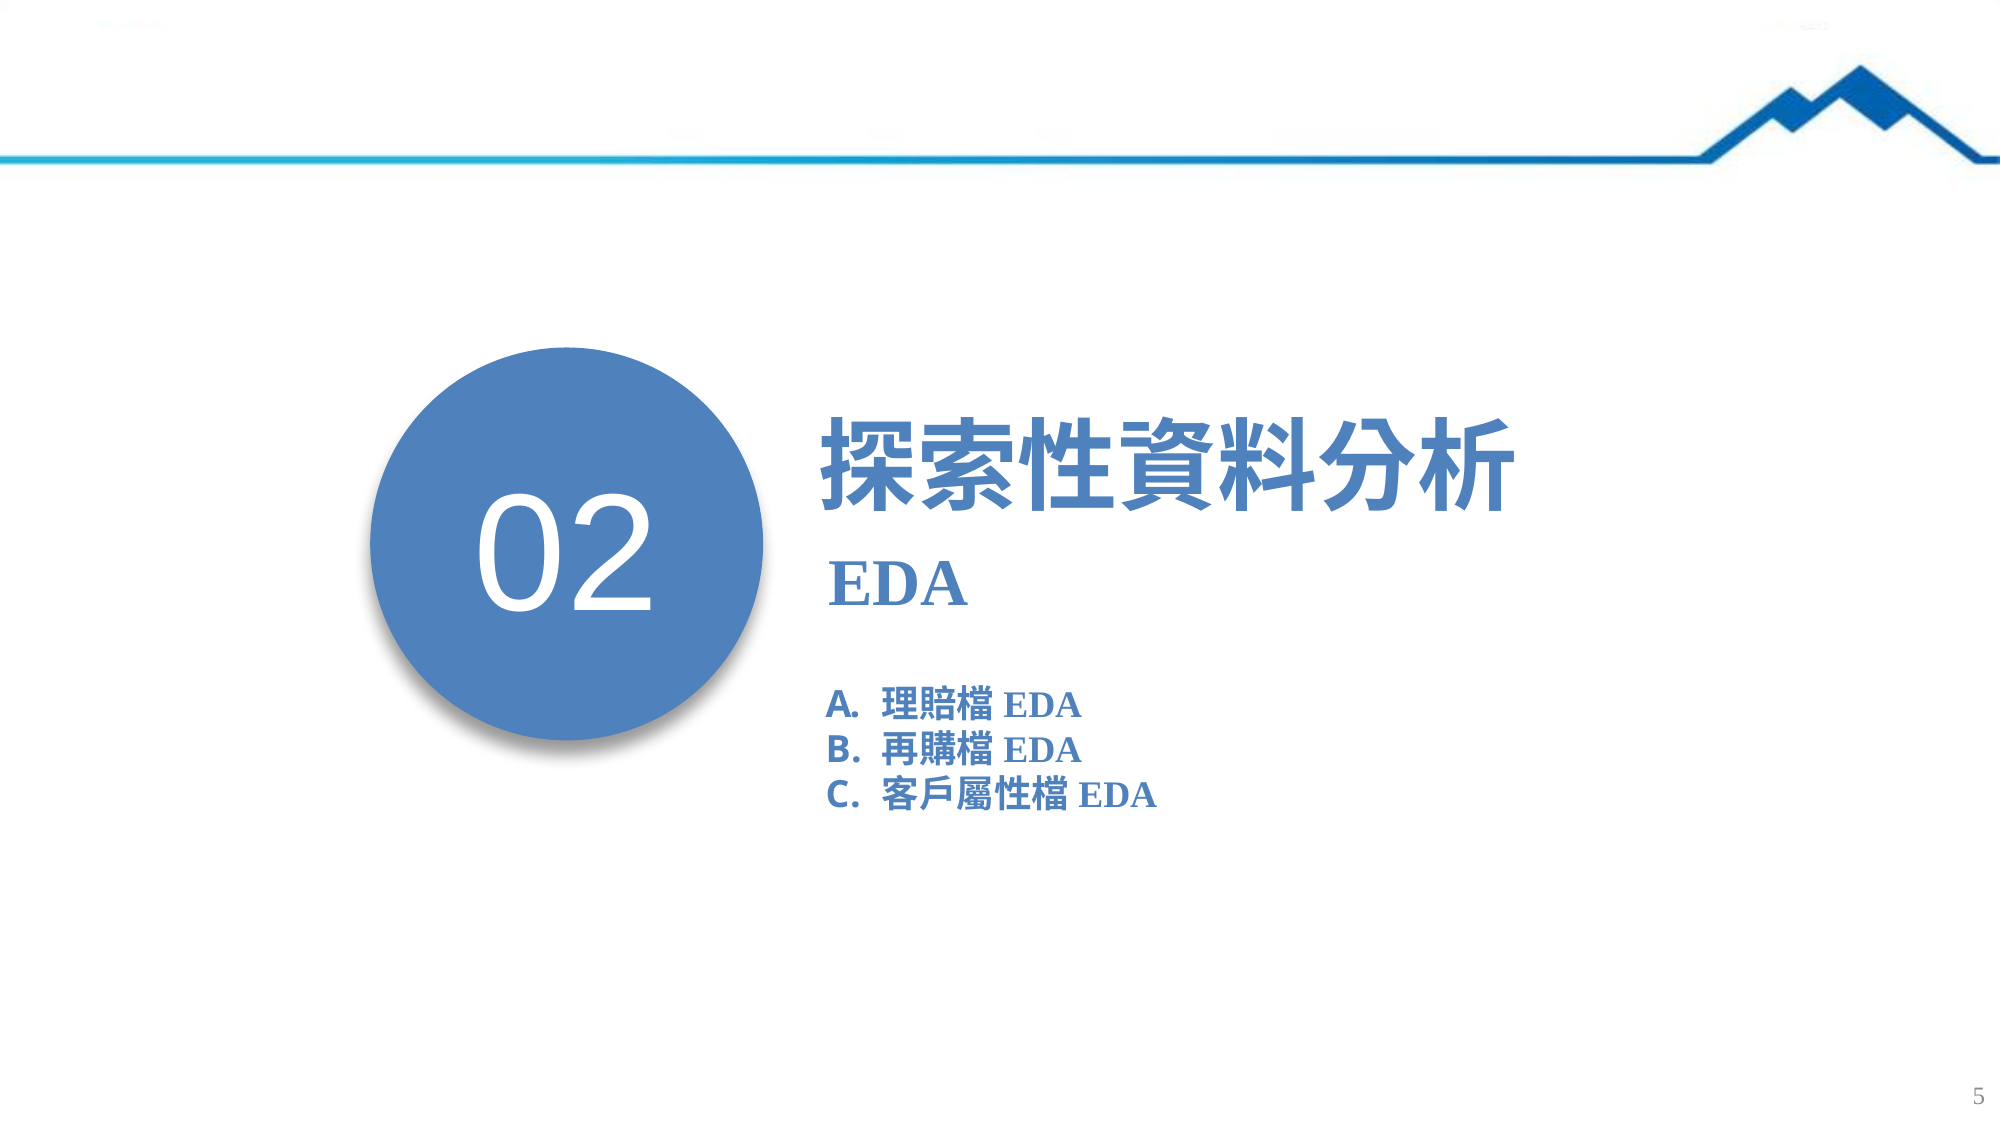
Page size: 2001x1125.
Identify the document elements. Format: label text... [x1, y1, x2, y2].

text_box EDA [813, 531, 1414, 707]
picture [0, 0, 2000, 1070]
text_box 02 [368, 345, 766, 743]
text_box 探索性資料分析 [802, 395, 1533, 531]
slide_number 5 [1533, 1065, 2000, 1125]
text_box 理賠檔EDA 再購檔EDA 客戶屬性檔EDA [810, 672, 1173, 822]
